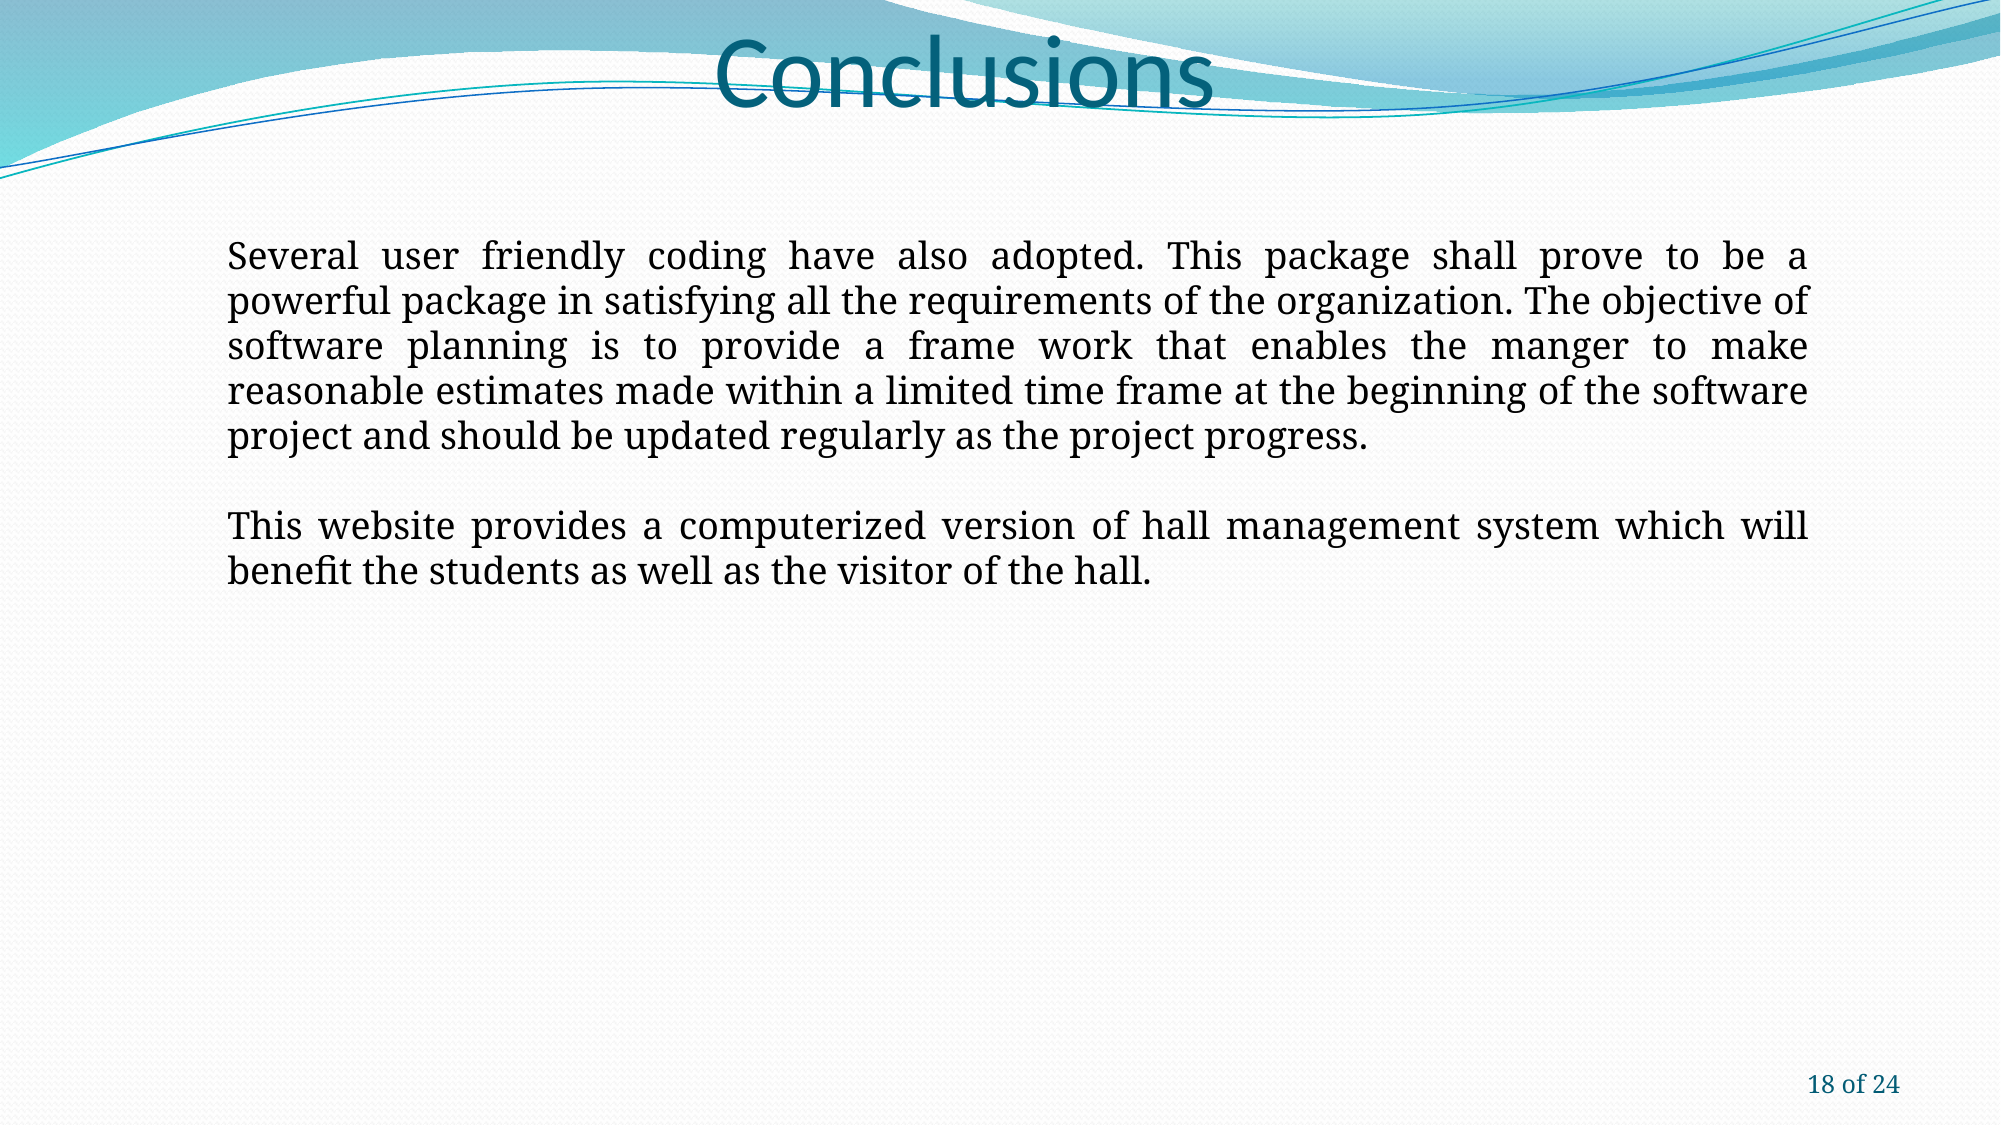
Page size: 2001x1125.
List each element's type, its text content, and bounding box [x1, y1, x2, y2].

slide_number 18 of 24 [1733, 450, 1900, 1103]
text_box Several user friendly coding have also adopted. This package shall prove to be a powerful package in satisfying all the requirements of the organization. The objective of software planning is to provide a frame work that enables the manger to make reasonable estimates made within a limited time frame at the beginning of the software project and should be updated regularly as the project progress. This website provides a computerized version of hall management system which will benefit the students as well as the visitor of the hall. [212, 224, 1825, 690]
title Conclusions [712, 0, 1306, 129]
